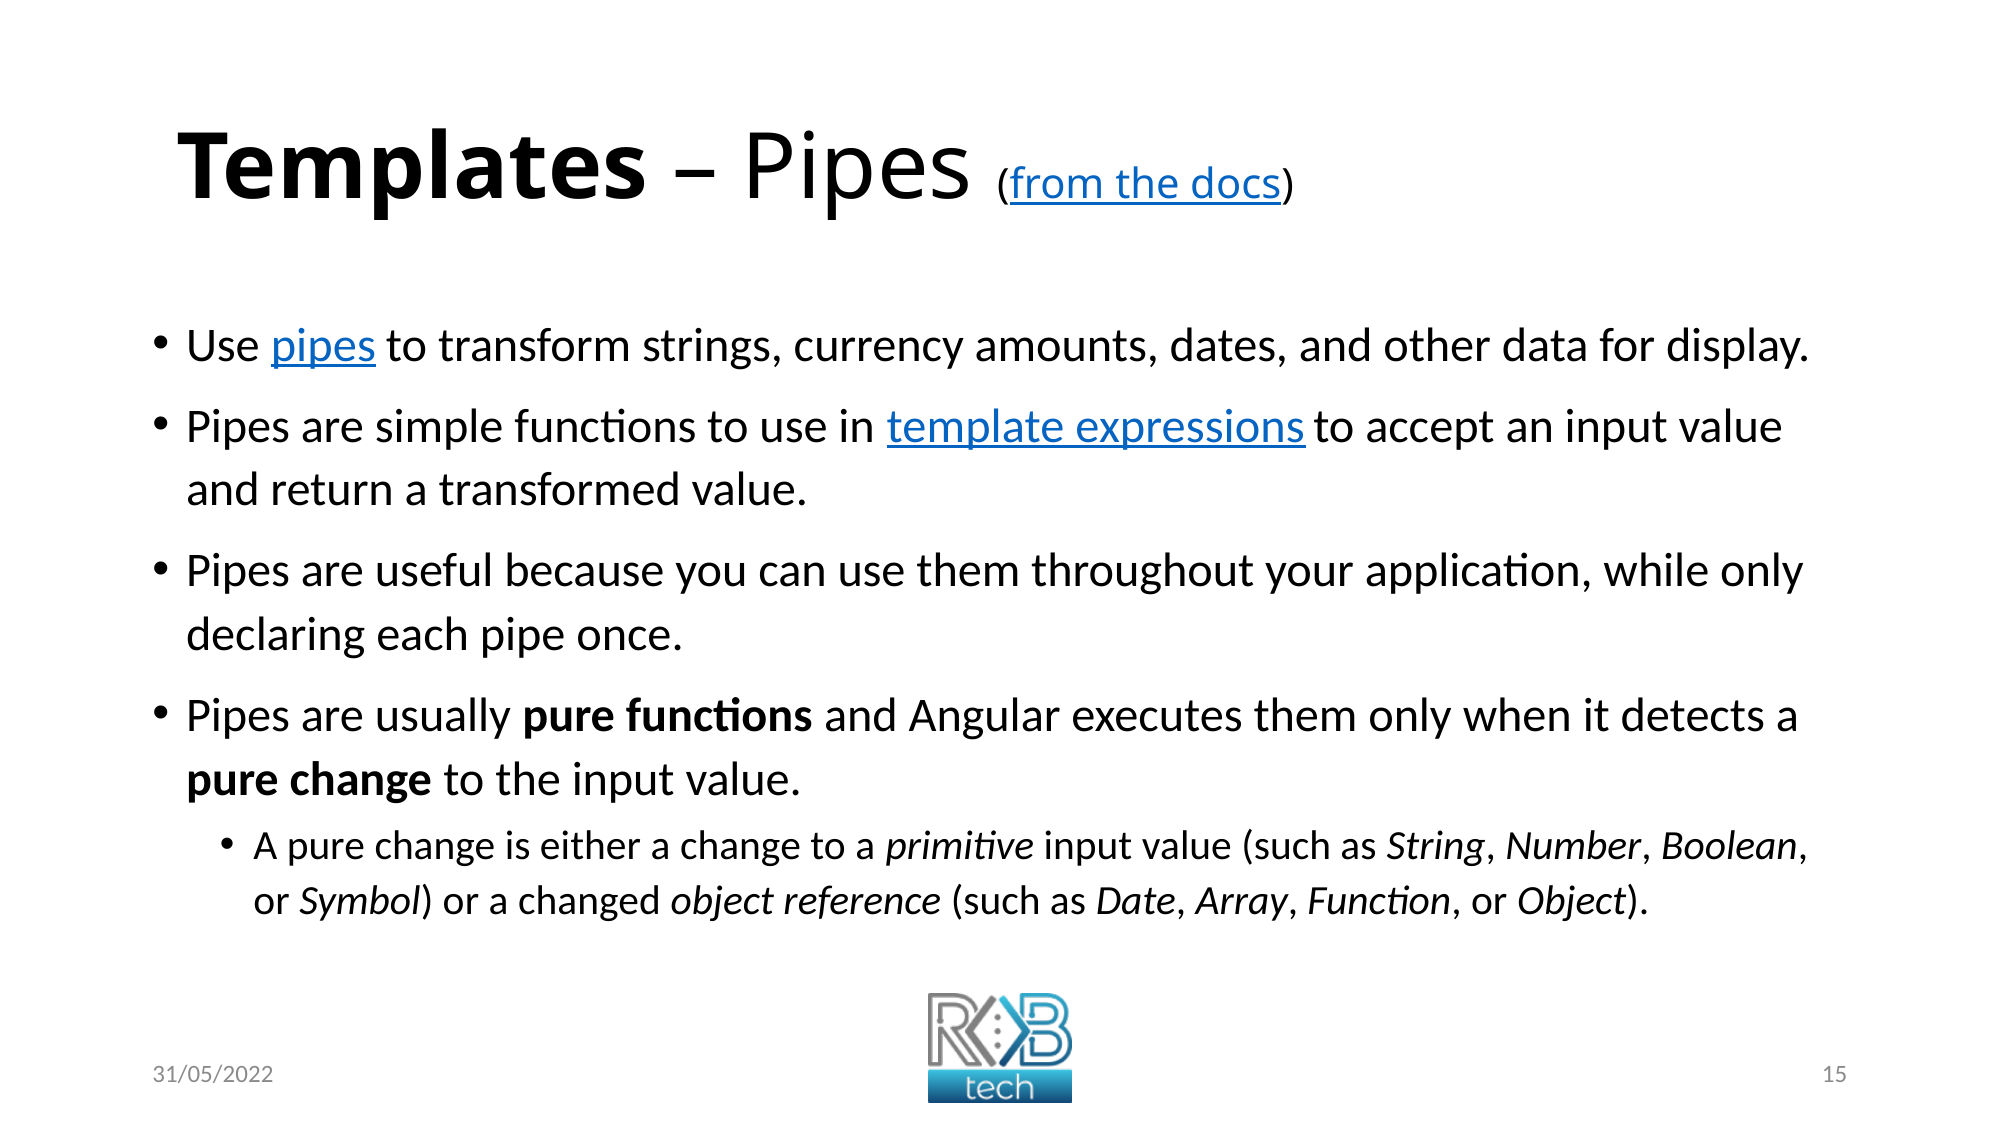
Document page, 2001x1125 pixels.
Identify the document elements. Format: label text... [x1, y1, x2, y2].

picture [928, 1014, 1072, 1103]
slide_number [137, 1042, 588, 1103]
title Templates – Pipes (from the docs) [137, 59, 1863, 278]
slide_number 15 [1412, 1042, 1863, 1103]
list Use pipes to transform strings, currency amounts, dates, and other data for display. Pipes are simple functions to use in template expressions to accept an input value and return a transformed value. Pipes are useful because you can use them throughout your application, while only declaring each pipe once. Pipes are usually pure functions and Angular executes them only when it detects a pure change to the input value. A pure change is either a change to a primitive input value (such as String, Number, Boolean, or Symbol) or a changed object reference (such as Date, Array, Function, or Object). [137, 299, 1863, 1014]
